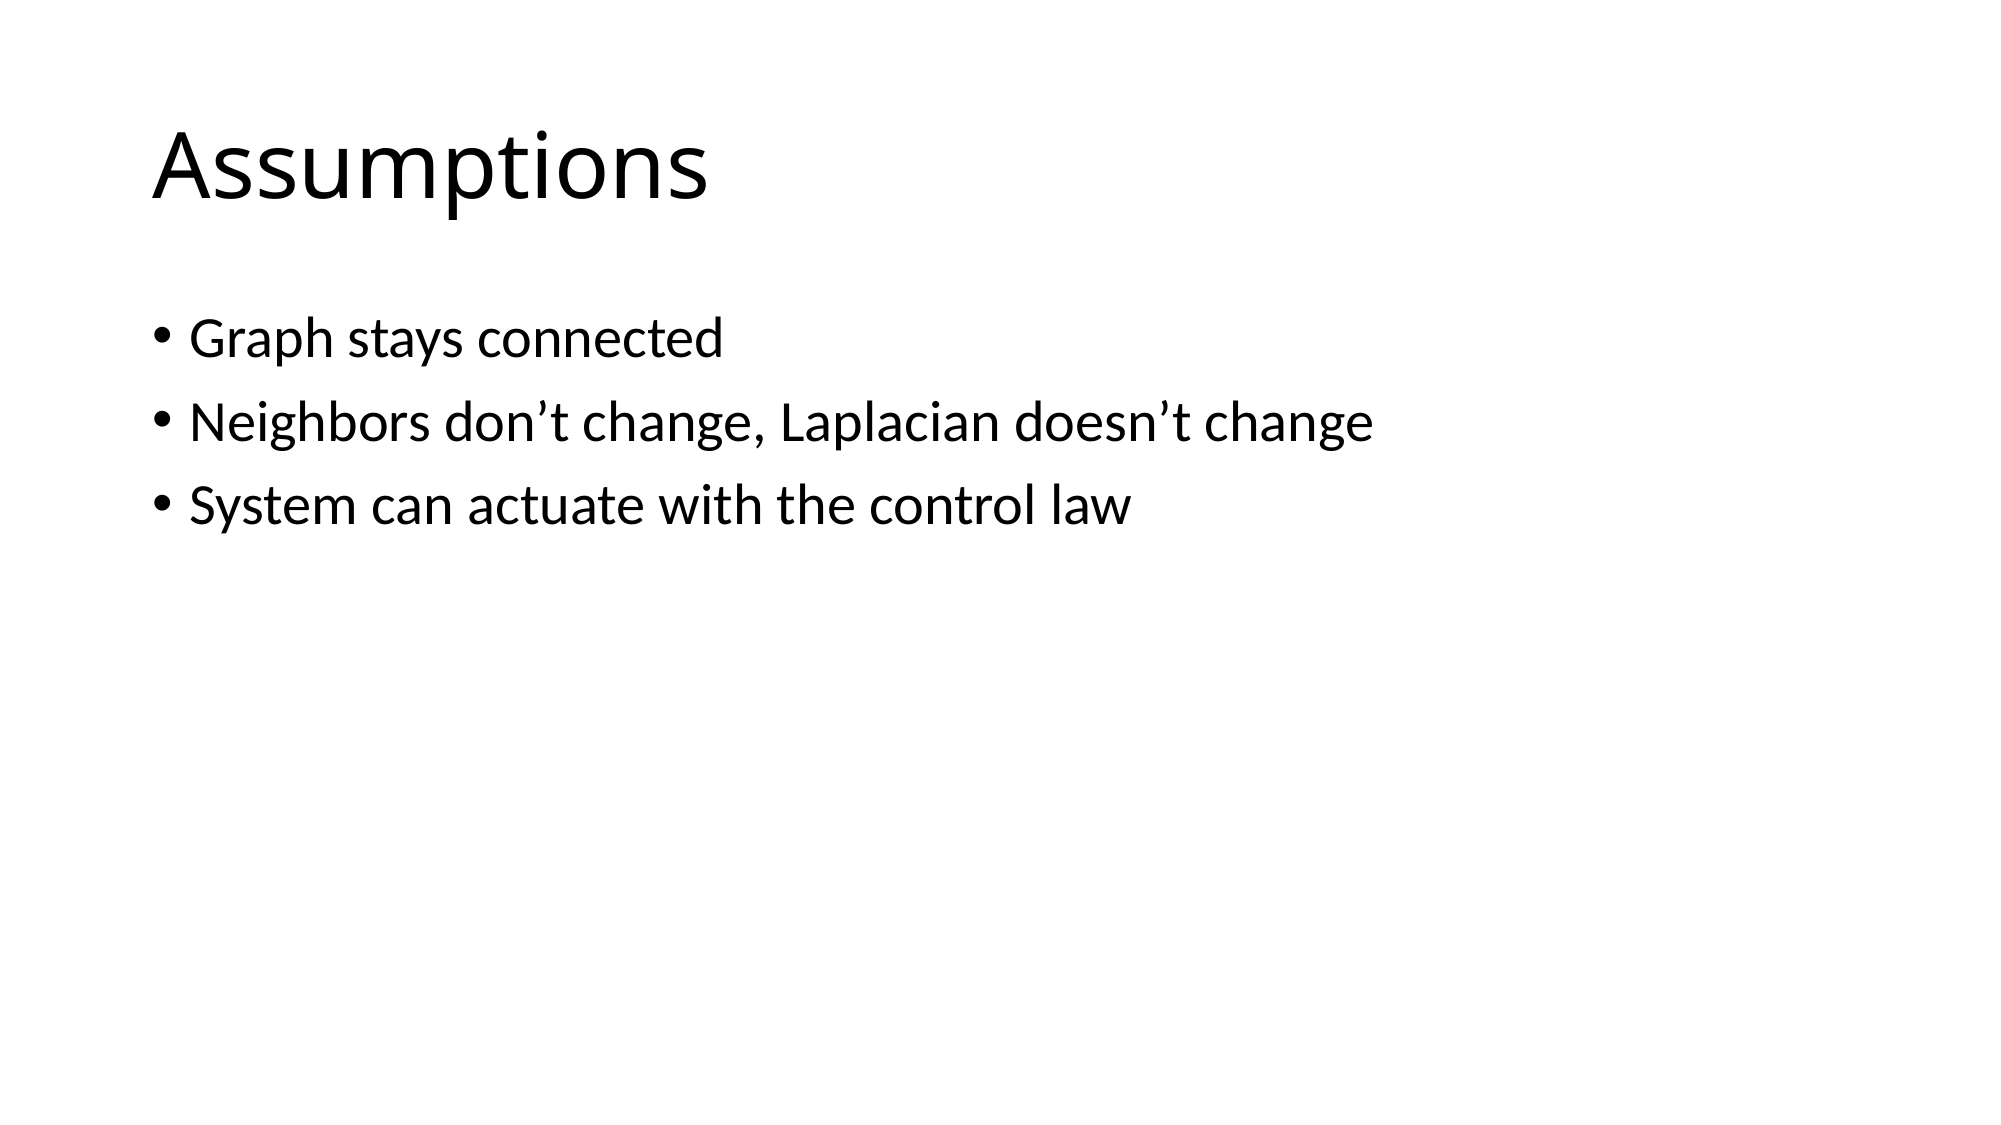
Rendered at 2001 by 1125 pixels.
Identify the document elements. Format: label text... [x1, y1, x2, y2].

title Assumptions [137, 59, 1863, 278]
list Graph stays connected Neighbors don’t change, Laplacian doesn’t change System can actuate with the control law [137, 299, 1863, 1014]
